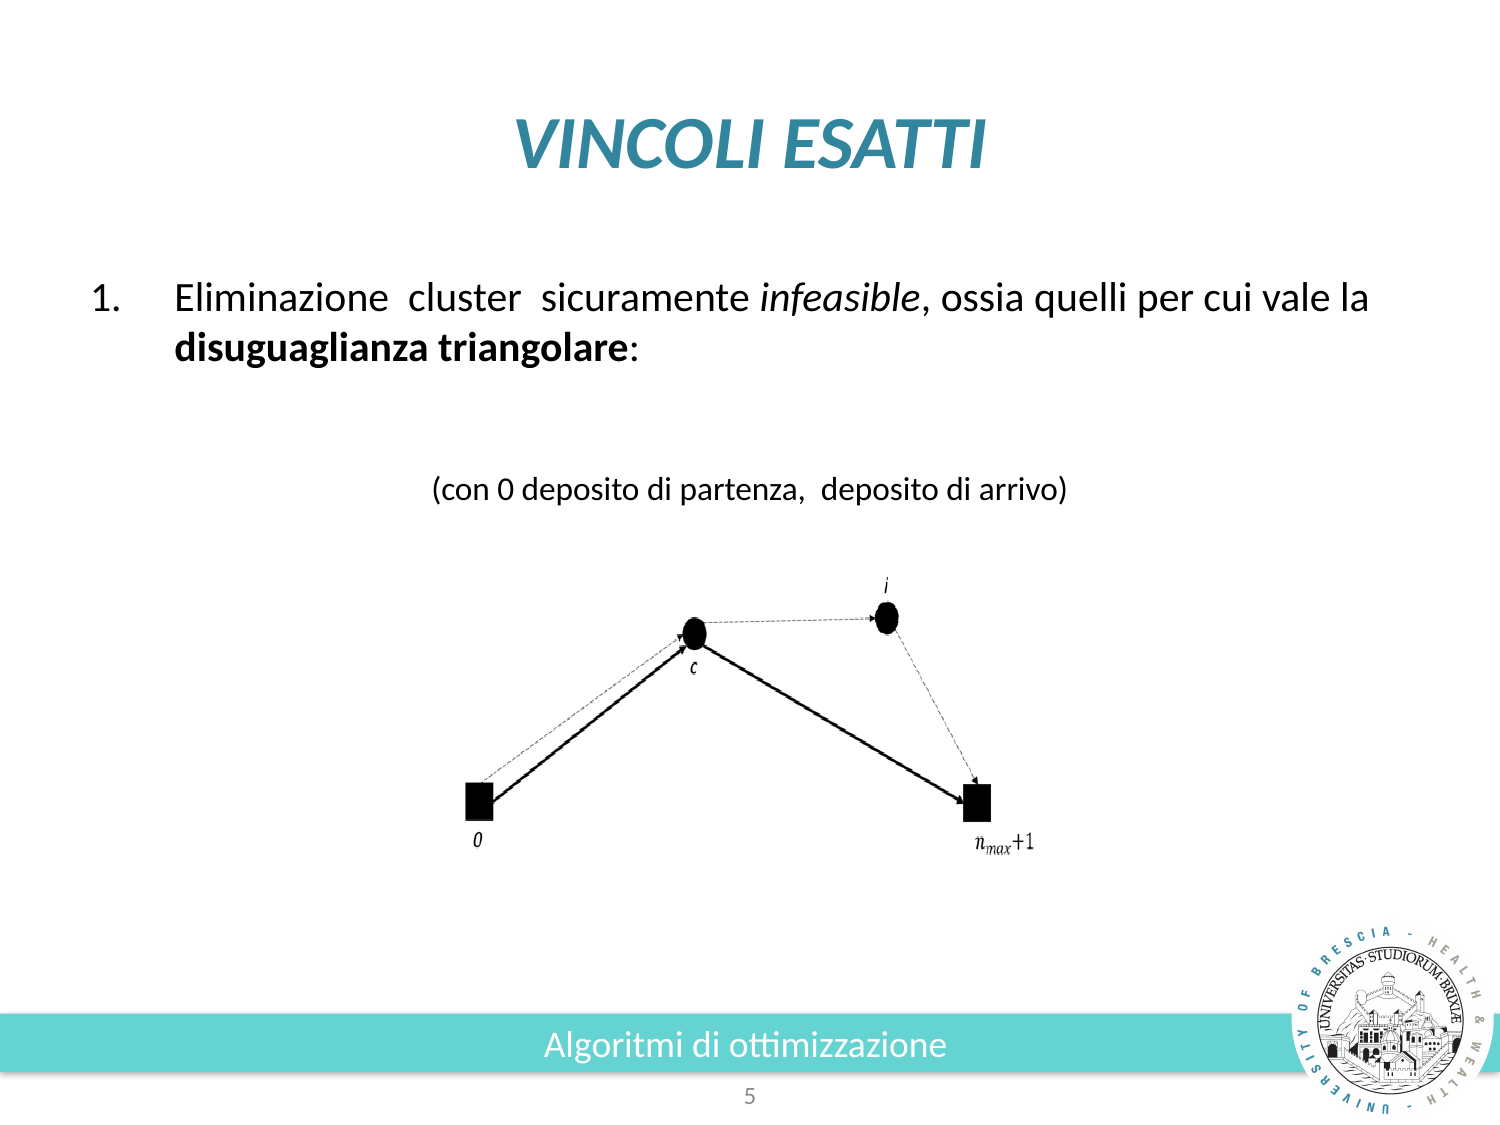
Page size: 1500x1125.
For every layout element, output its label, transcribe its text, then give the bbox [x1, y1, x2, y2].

picture [1291, 916, 1494, 1122]
picture [454, 576, 1046, 863]
slide_number 5 [575, 1065, 925, 1125]
title VINCOLI ESATTI [75, 45, 1425, 233]
